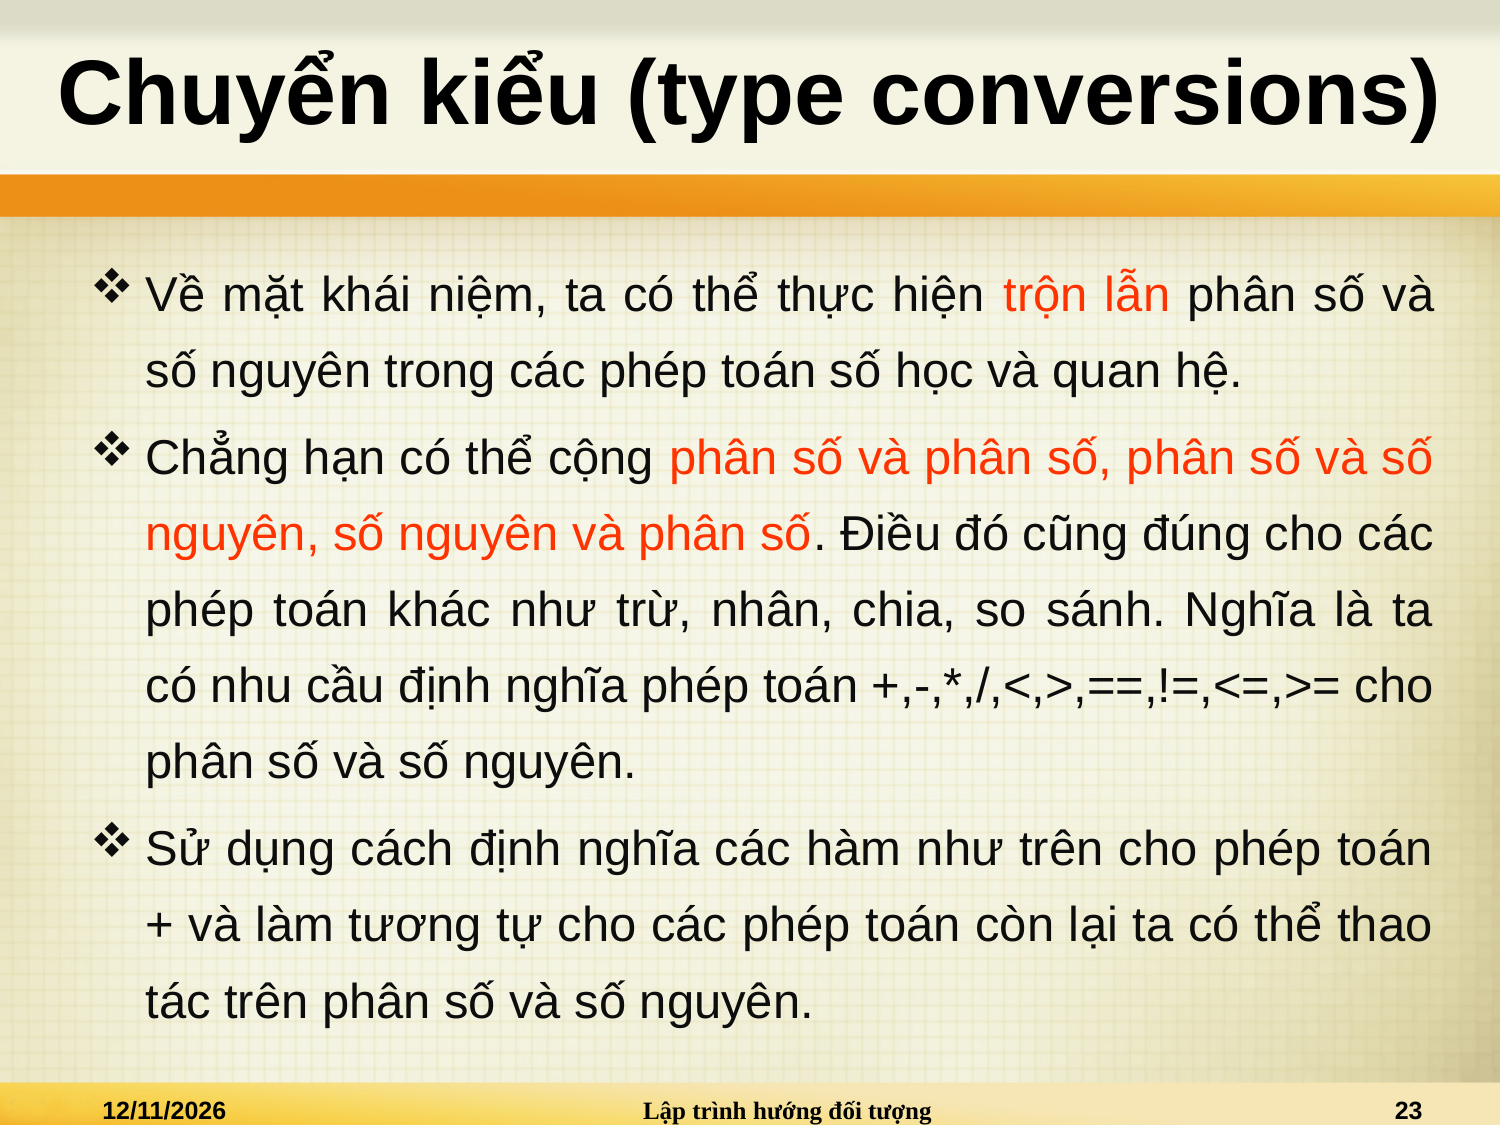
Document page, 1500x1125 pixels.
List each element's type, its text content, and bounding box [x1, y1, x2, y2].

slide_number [87, 1087, 438, 1125]
list Về mặt khái niệm, ta có thể thực hiện trộn lẫn phân số và số nguyên trong các phép toán số học và quan hệ. Chẳng hạn có thể cộng phân số và phân số, phân số và số nguyên, số nguyên và phân số. Điều đó cũng đúng cho các phép toán khác như trừ, nhân, chia, so sánh. Nghĩa là ta có nhu cầu định nghĩa phép toán +,-,*,/,<,>,==,!=,<=,>= cho phân số và số nguyên. Sử dụng cách định nghĩa các hàm như trên cho phép toán + và làm tương tự cho các phép toán còn lại ta có thể thao tác trên phân số và số nguyên. [75, 237, 1450, 1046]
title Chuyển kiểu (type conversions) [0, 0, 1500, 175]
slide_number 23 [1087, 1087, 1438, 1125]
footer Lập trình hướng đối tượng [549, 1087, 1025, 1125]
picture [0, 175, 1500, 1125]
